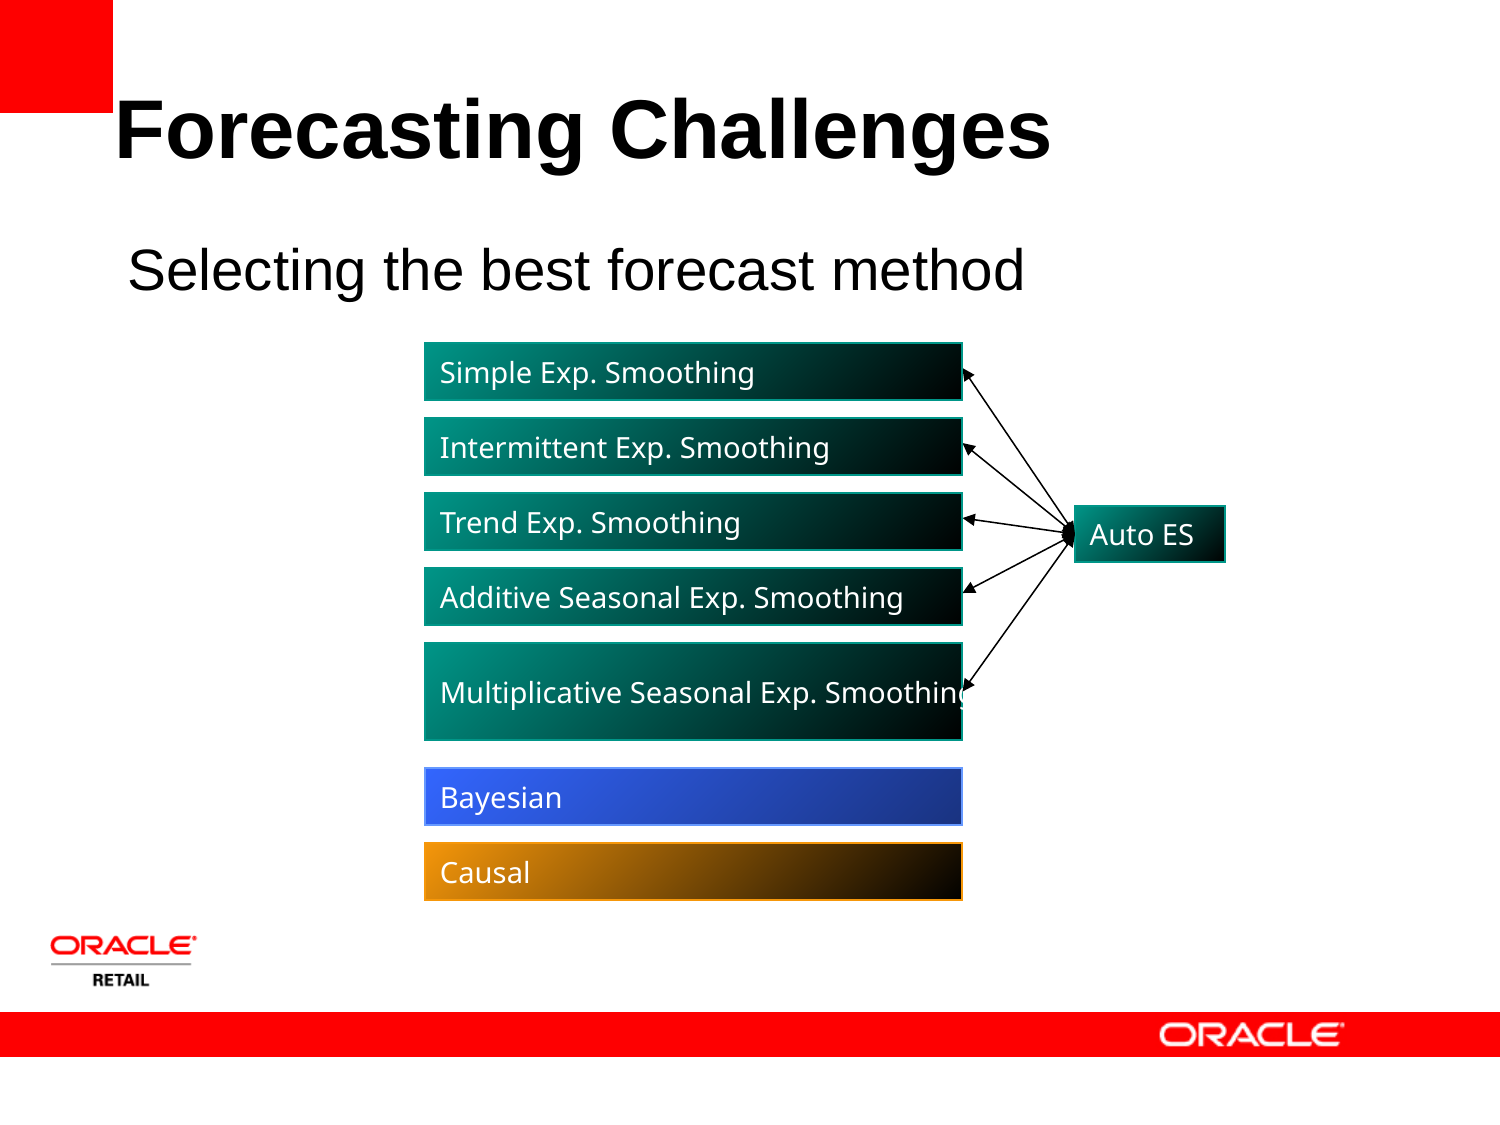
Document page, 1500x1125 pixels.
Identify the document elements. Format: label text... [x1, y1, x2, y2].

text_box Bayesian [424, 768, 963, 825]
text_box Trend Exp. Smoothing [424, 493, 956, 550]
text_box Intermittent Exp. Smoothing [424, 418, 957, 475]
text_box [962, 533, 1076, 692]
text_box Forecasting Challenges [99, 75, 1413, 175]
text_box Causal [424, 843, 963, 900]
text_box Multiplicative Seasonal Exp. Smoothing [424, 643, 963, 740]
text_box Auto ES [1080, 505, 1225, 563]
text_box Simple Exp. Smoothing [424, 343, 963, 400]
text_box Additive Seasonal Exp. Smoothing [424, 568, 957, 625]
text_box Selecting the best forecast method [112, 224, 1388, 675]
picture [33, 918, 209, 1004]
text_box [962, 368, 1076, 443]
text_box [962, 518, 1076, 533]
picture [0, 0, 113, 113]
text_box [962, 443, 1076, 518]
